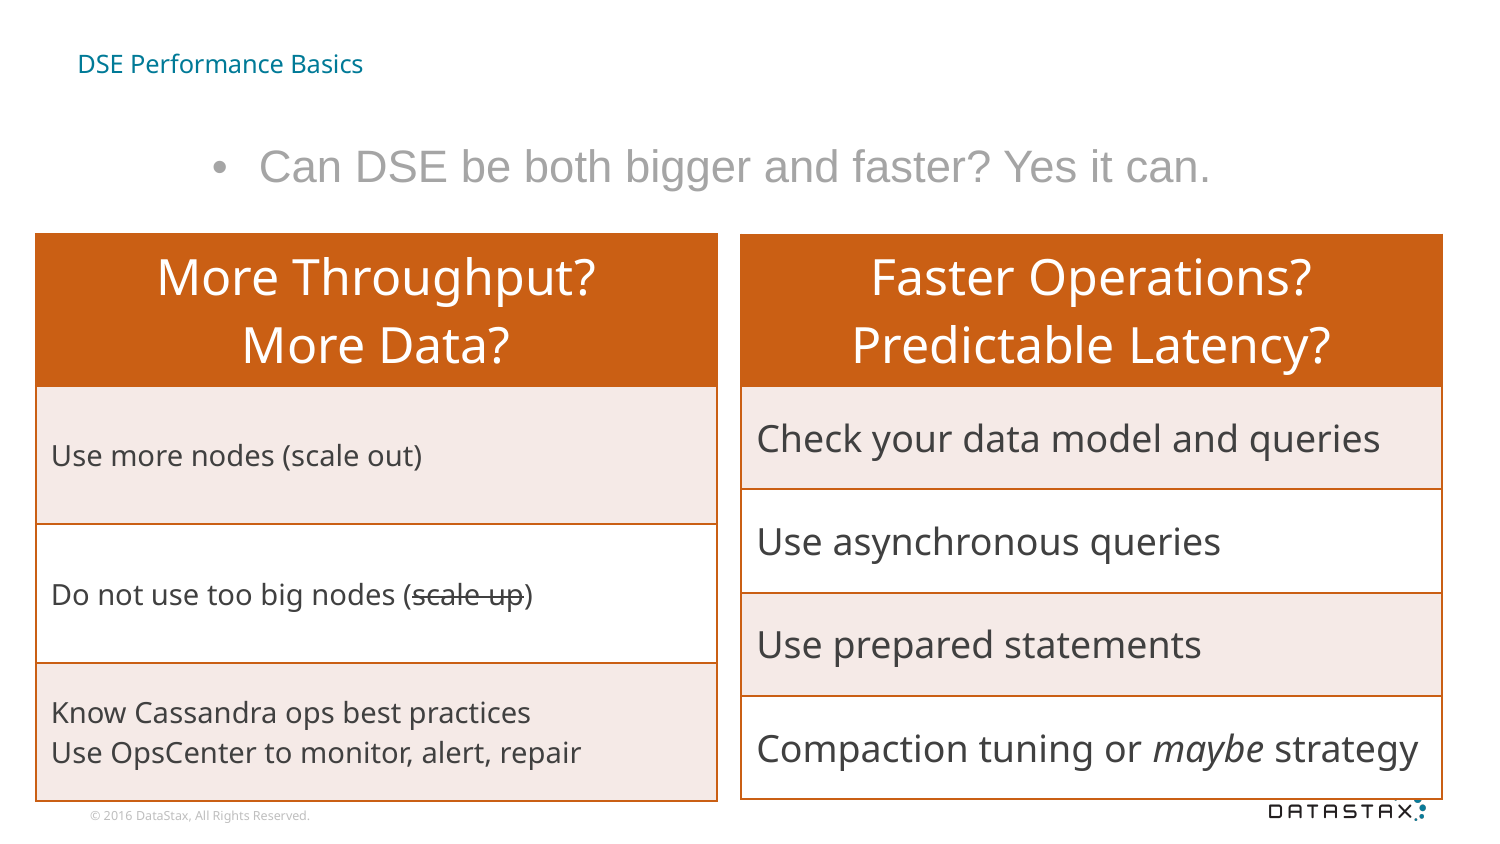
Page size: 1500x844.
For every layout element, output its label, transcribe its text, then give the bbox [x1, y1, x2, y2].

picture [1269, 800, 1426, 821]
table_cell Use prepared statements [742, 594, 1441, 695]
title DSE Performance Basics [62, 32, 1300, 94]
table_header Faster Operations? Predictable Latency? [742, 235, 1441, 385]
table_cell Use asynchronous queries [742, 490, 1441, 592]
table_cell Check your data model and queries [742, 387, 1441, 488]
list Can DSE be both bigger and faster? Yes it can. [176, 126, 1240, 213]
table_header More Throughput? More Data? [37, 235, 716, 385]
table_cell Compaction tuning or maybe strategy [742, 697, 1441, 798]
footer © 2016 DataStax, All Rights Reserved. [75, 793, 337, 839]
table_cell Use more nodes (scale out) [37, 387, 716, 523]
table_cell Know Cassandra ops best practices Use OpsCenter to monitor, alert, repair [37, 664, 716, 800]
table_cell Do not use too big nodes (scale up) [37, 525, 716, 662]
